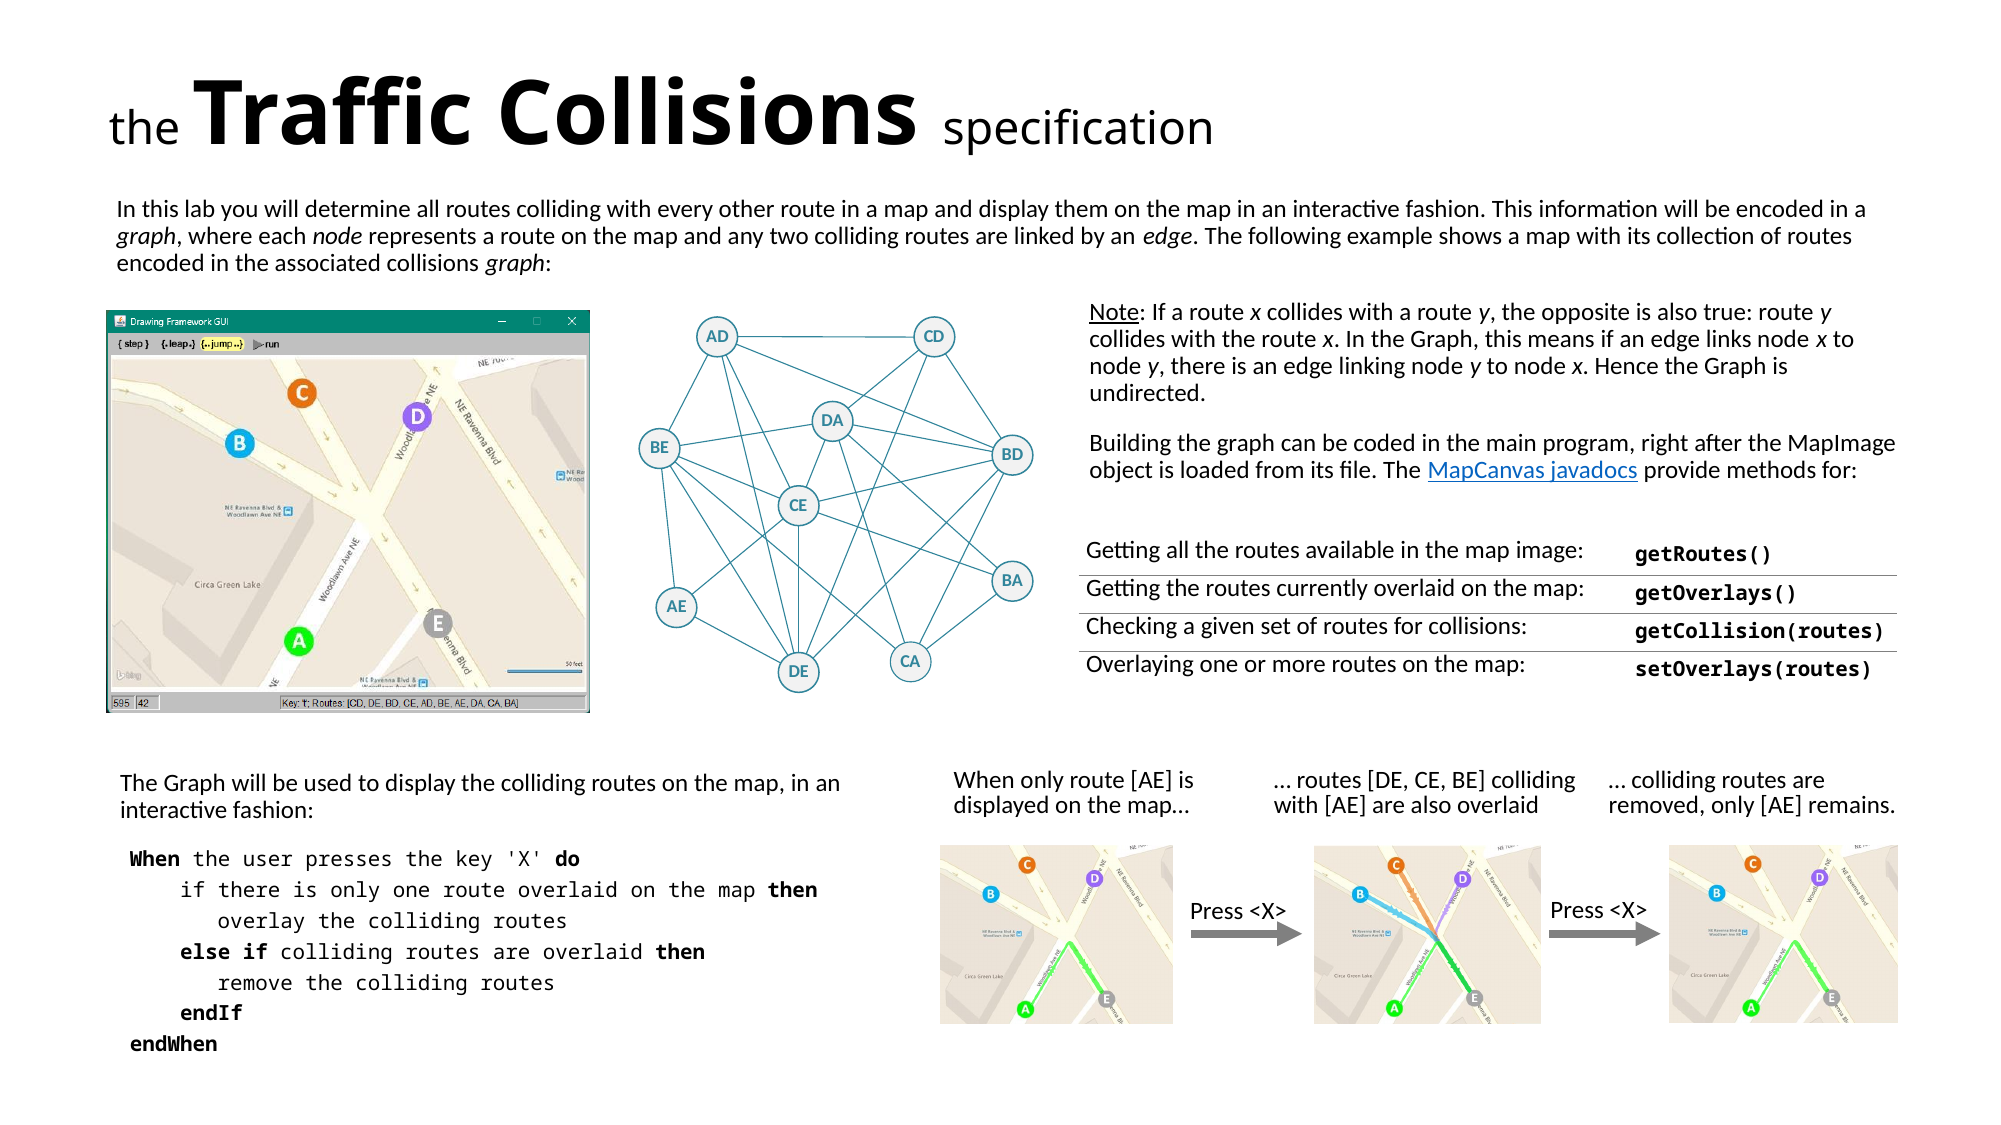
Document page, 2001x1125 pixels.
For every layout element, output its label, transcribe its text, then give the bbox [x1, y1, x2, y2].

table_cell getOverlays() [1628, 576, 1897, 613]
table_cell setOverlays(routes) [1628, 652, 1897, 687]
table_header Getting all the routes available in the map image: [1079, 537, 1628, 575]
table_header getRoutes() [1628, 537, 1897, 575]
list In this lab you will determine all routes colliding with every other route in a map and display them on the map in an interactive fashion. This information will be encoded in a graph, where each node represents a route on the map and any two colliding routes are linked by an edge. The following example shows a map with its collection of routes encoded in the associated collisions graph: [101, 188, 1915, 284]
picture [940, 845, 1173, 1024]
text_box Building the graph can be coded in the main program, right after the MapImage object is loaded from its file. The MapCanvas javadocs provide methods for: [1074, 422, 1918, 486]
text_box When the user presses the key 'X' do if there is only one route overlaid on the map then overlay the colliding routes else if colliding routes are overlaid then remove the colliding routes endIf endWhen [115, 841, 861, 1064]
text_box the Traffic Collisions specification [90, 58, 1840, 173]
text_box Note: If a route x collides with a route y, the opposite is also true: route y collides with the route x. In the Graph, this means if an edge links node x to node y, there is an edge linking node y to node x. Hence the Graph is undirected. [1074, 291, 1918, 420]
table_cell [1594, 841, 1916, 1032]
table_cell getCollision(routes) [1628, 614, 1897, 651]
picture [636, 313, 1035, 695]
table_header … colliding routes are removed, only [AE] remains. [1594, 763, 1916, 841]
table_cell Overlaying one or more routes on the map: [1079, 652, 1628, 687]
picture [1314, 934, 1541, 1024]
table_cell [939, 841, 1259, 1032]
table_header When only route [AE] is displayed on the map… [939, 763, 1259, 841]
table_cell Checking a given set of routes for collisions: [1079, 614, 1628, 651]
text_box The Graph will be used to display the colliding routes on the map, in an interactive fashion: [105, 762, 861, 827]
picture [1314, 845, 1541, 886]
table_cell [1259, 841, 1594, 886]
picture [106, 310, 590, 713]
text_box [1175, 886, 1670, 934]
picture [1669, 845, 1898, 1023]
table_cell Getting the routes currently overlaid on the map: [1079, 576, 1628, 613]
table_cell [1259, 934, 1594, 1032]
table_header … routes [DE, CE, BE] colliding with [AE] are also overlaid [1259, 763, 1594, 841]
